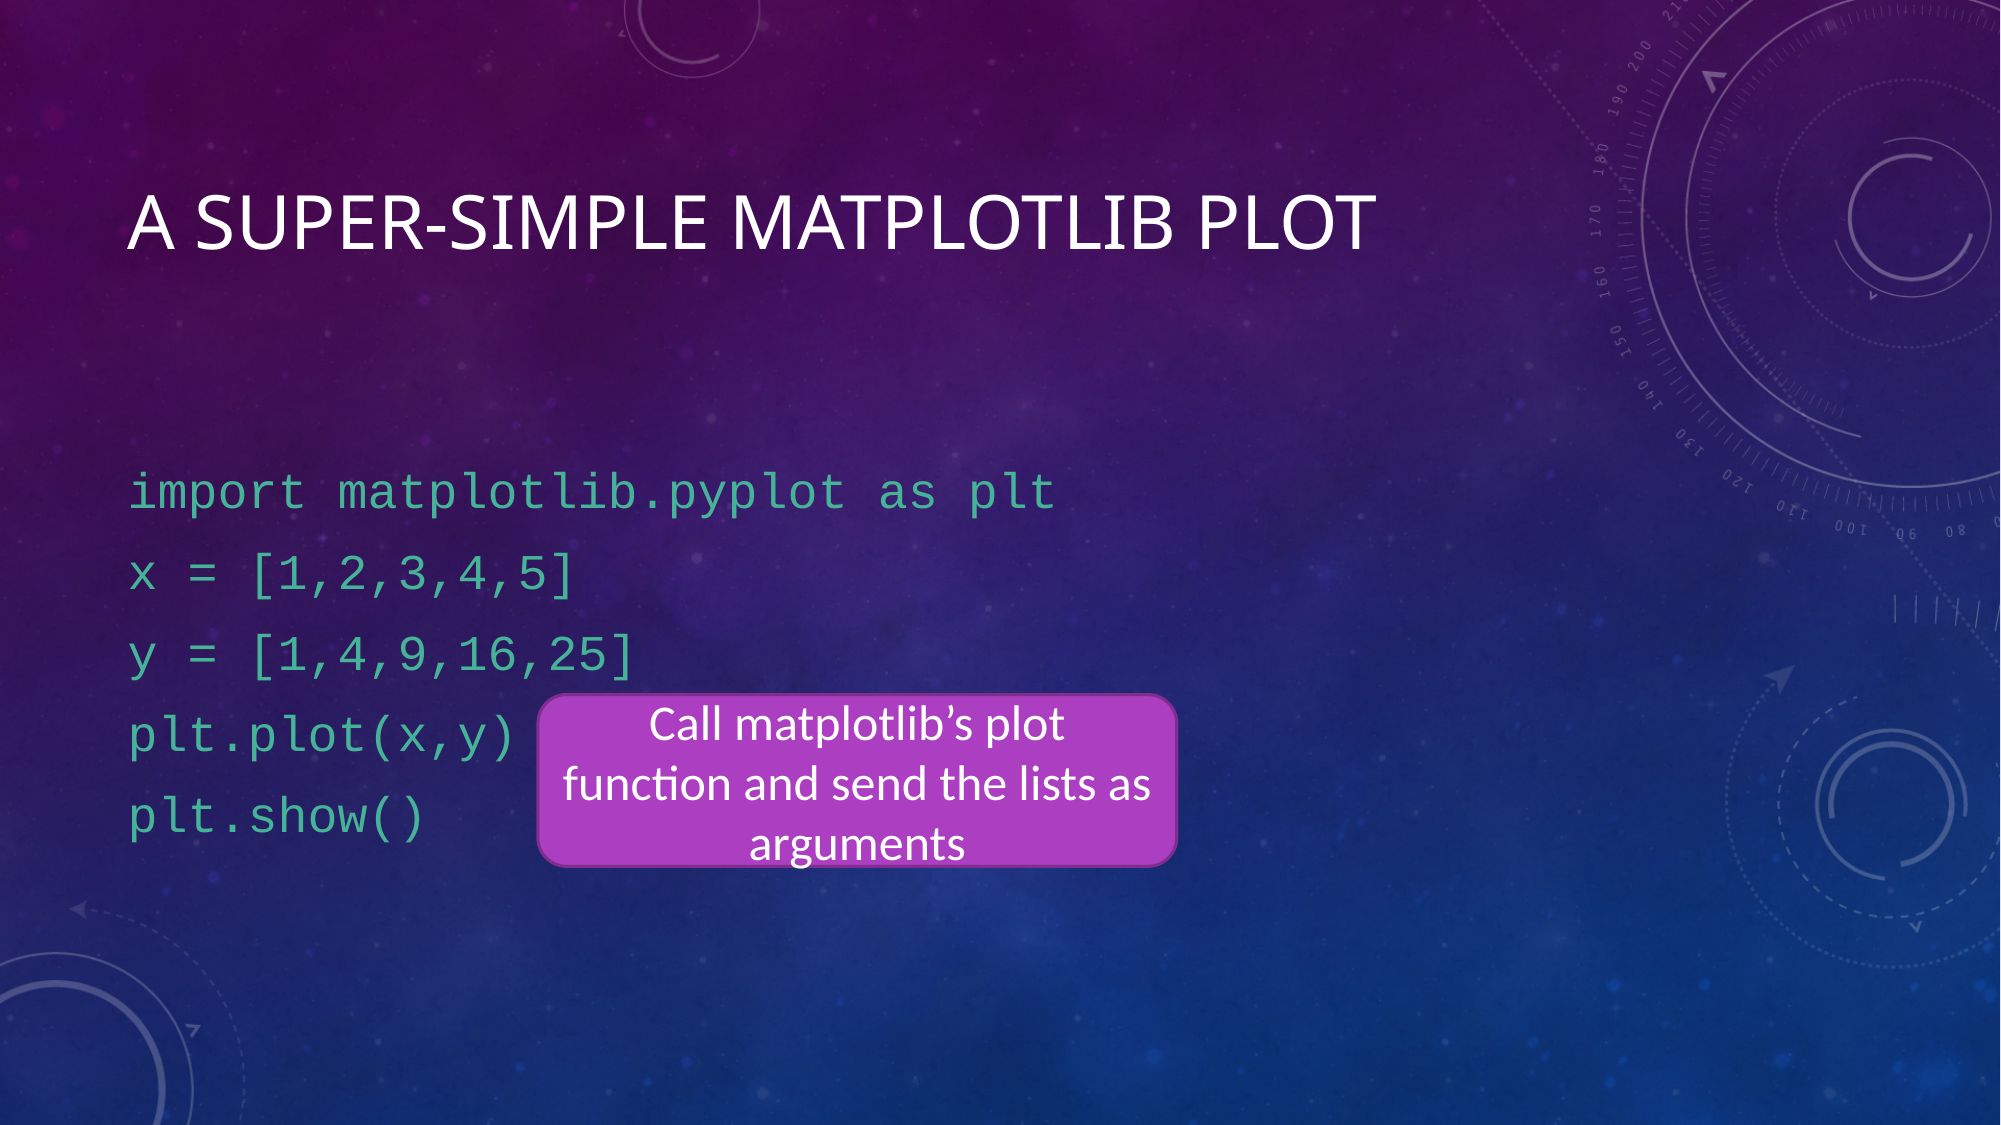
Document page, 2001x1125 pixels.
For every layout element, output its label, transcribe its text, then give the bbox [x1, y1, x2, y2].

text_box Call matplotlib’s plot function and send the lists as arguments [536, 692, 1179, 868]
picture [0, 0, 2001, 1125]
list import matplotlib.pyplot as plt x = [1,2,3,4,5] y = [1,4,9,16,25] plt.plot(x,y) plt.show() [112, 351, 1888, 950]
title A super-simple matplotlib plot [112, 99, 1775, 339]
